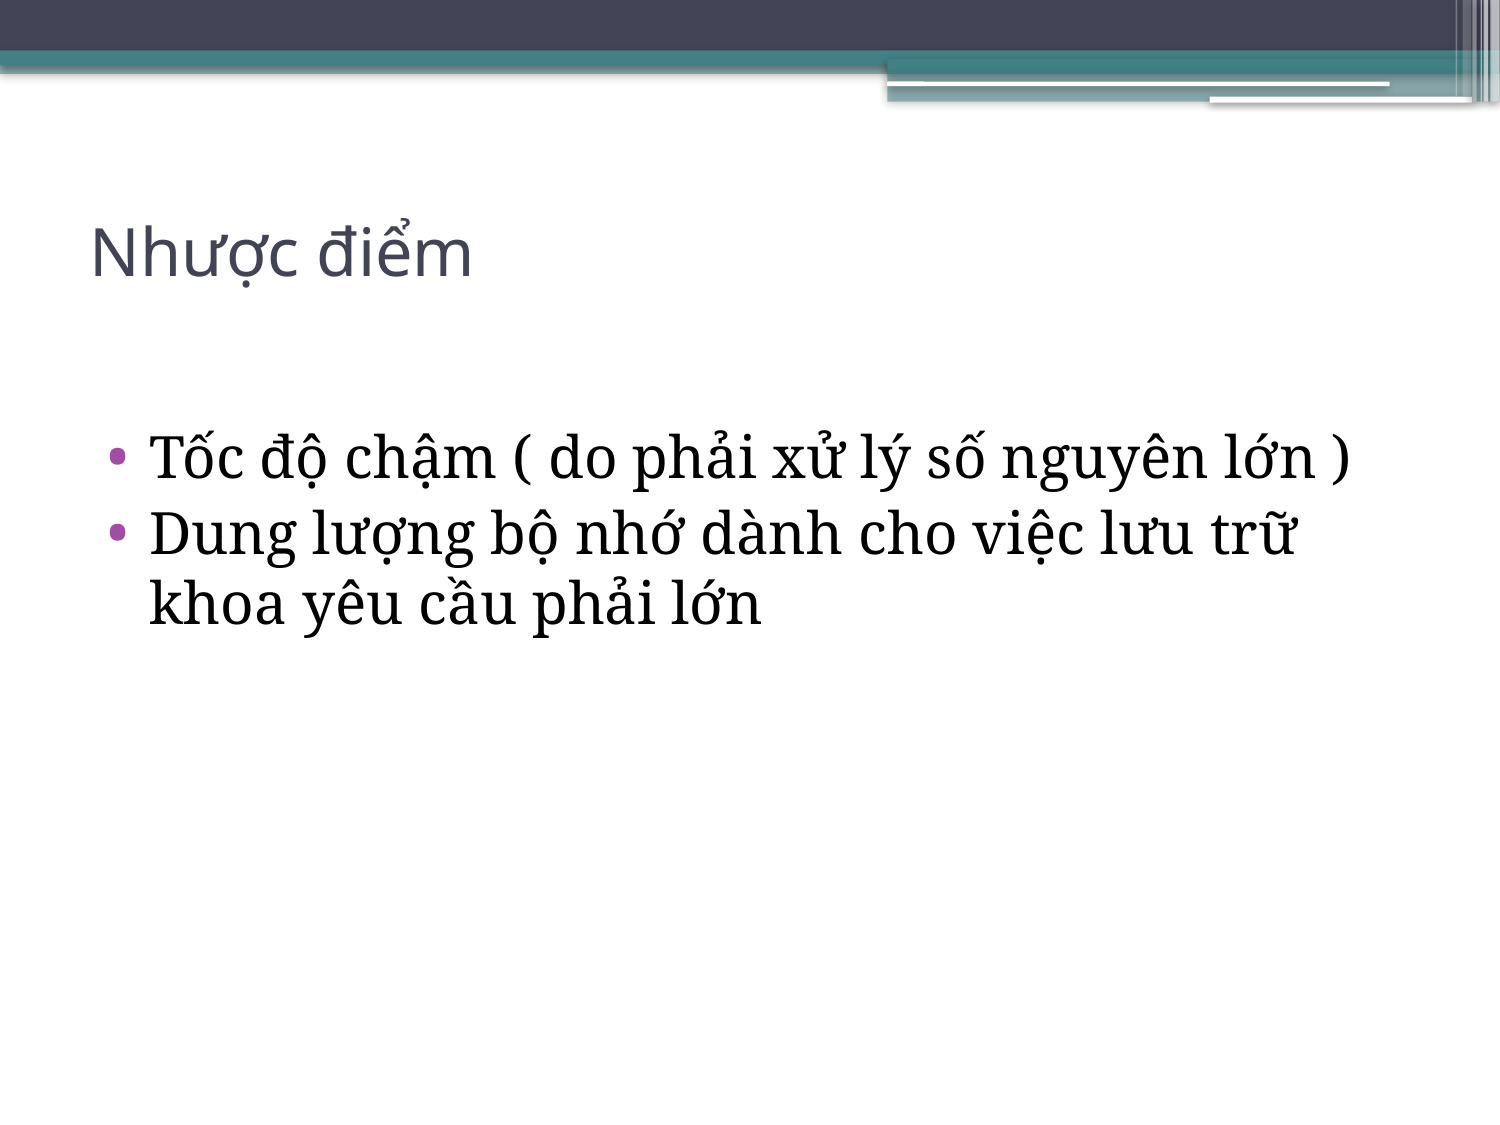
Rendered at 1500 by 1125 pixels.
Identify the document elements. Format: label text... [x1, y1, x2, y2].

list Tốc độ chậm ( do phải xử lý số nguyên lớn ) Dung lượng bộ nhớ dành cho việc lưu trữ khoa yêu cầu phải lớn [75, 412, 1400, 706]
title Nhược điểm [75, 162, 1425, 338]
